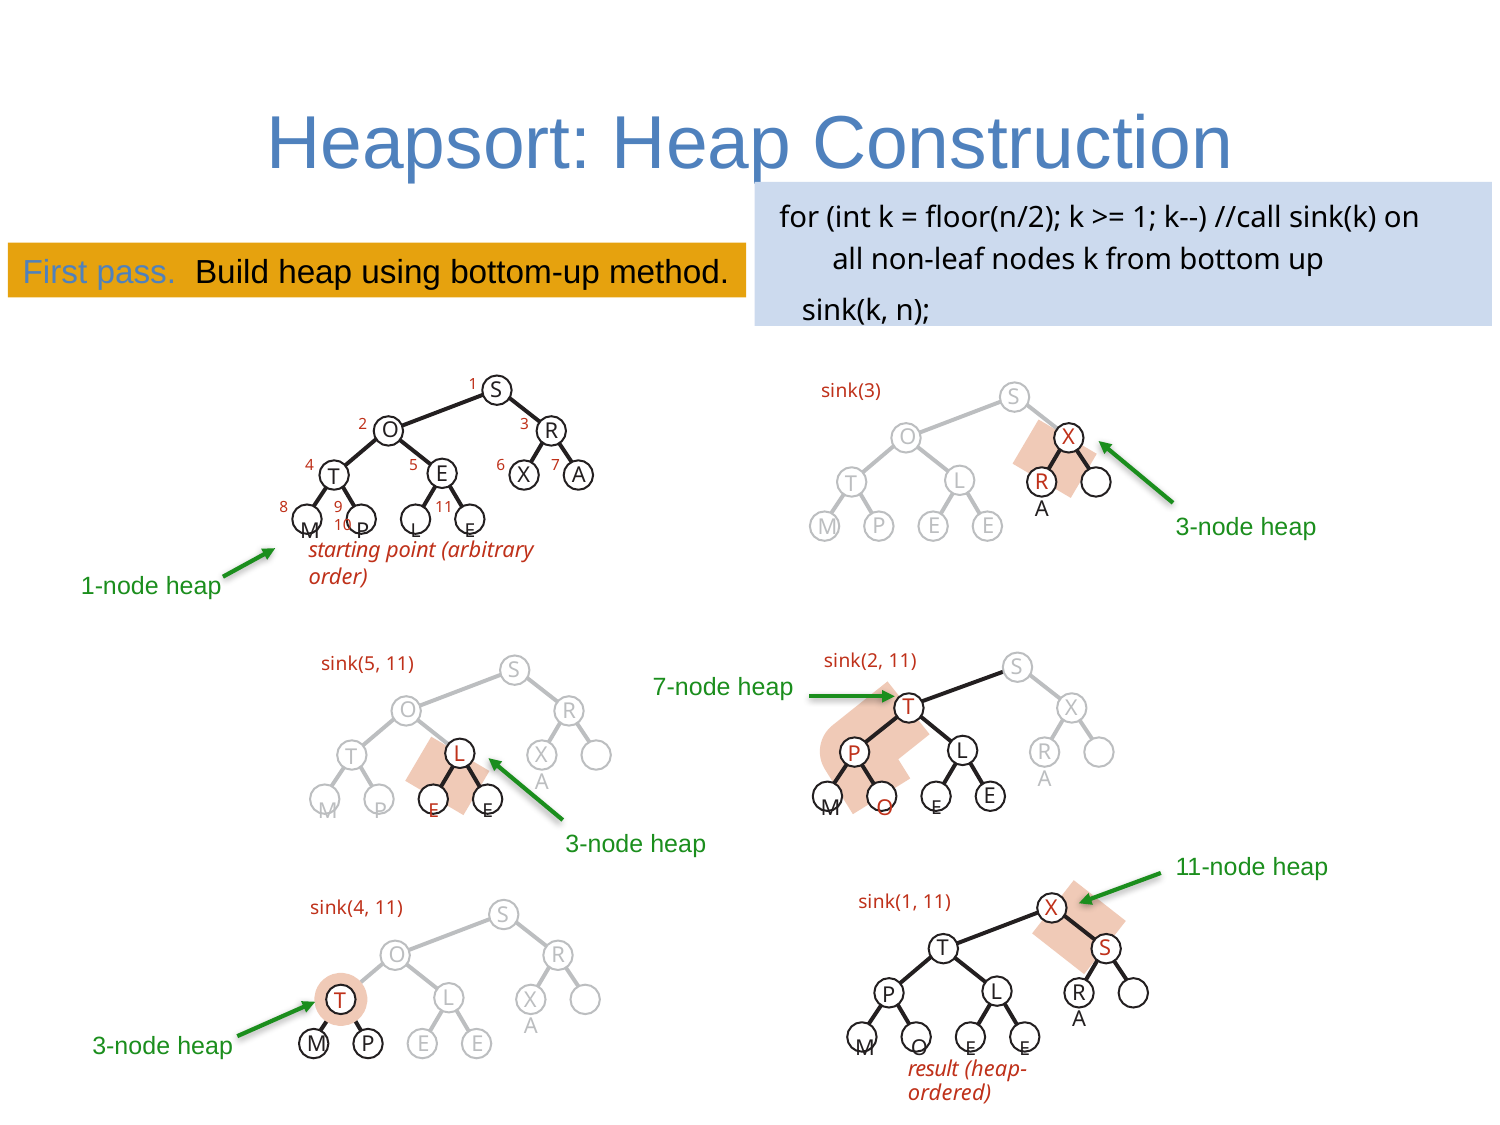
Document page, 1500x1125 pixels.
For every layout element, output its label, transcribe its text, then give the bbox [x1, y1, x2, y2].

text_box First pass. Build heap using bottom-up method. [7, 242, 747, 298]
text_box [1078, 872, 1161, 904]
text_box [488, 758, 563, 821]
title Heapsort: Heap Construction [75, 45, 1425, 233]
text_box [309, 649, 612, 815]
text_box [236, 1001, 316, 1037]
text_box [812, 646, 1114, 812]
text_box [298, 893, 601, 1059]
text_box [1098, 440, 1174, 504]
text_box 11-node heap [1160, 842, 1375, 888]
text_box 1-node heap [66, 562, 238, 608]
text_box for (int k = floor(n/2); k >= 1; k--) //call sink(k) on all non-leaf nodes k from bottom up sink(k, n); [754, 181, 1492, 326]
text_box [222, 547, 276, 577]
text_box 3-node heap [77, 1022, 249, 1068]
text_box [277, 371, 594, 563]
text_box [846, 887, 1149, 1083]
text_box 3-node heap [1160, 502, 1332, 548]
text_box 7-node heap [637, 663, 807, 709]
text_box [809, 376, 1111, 542]
text_box 3-node heap [550, 819, 722, 865]
